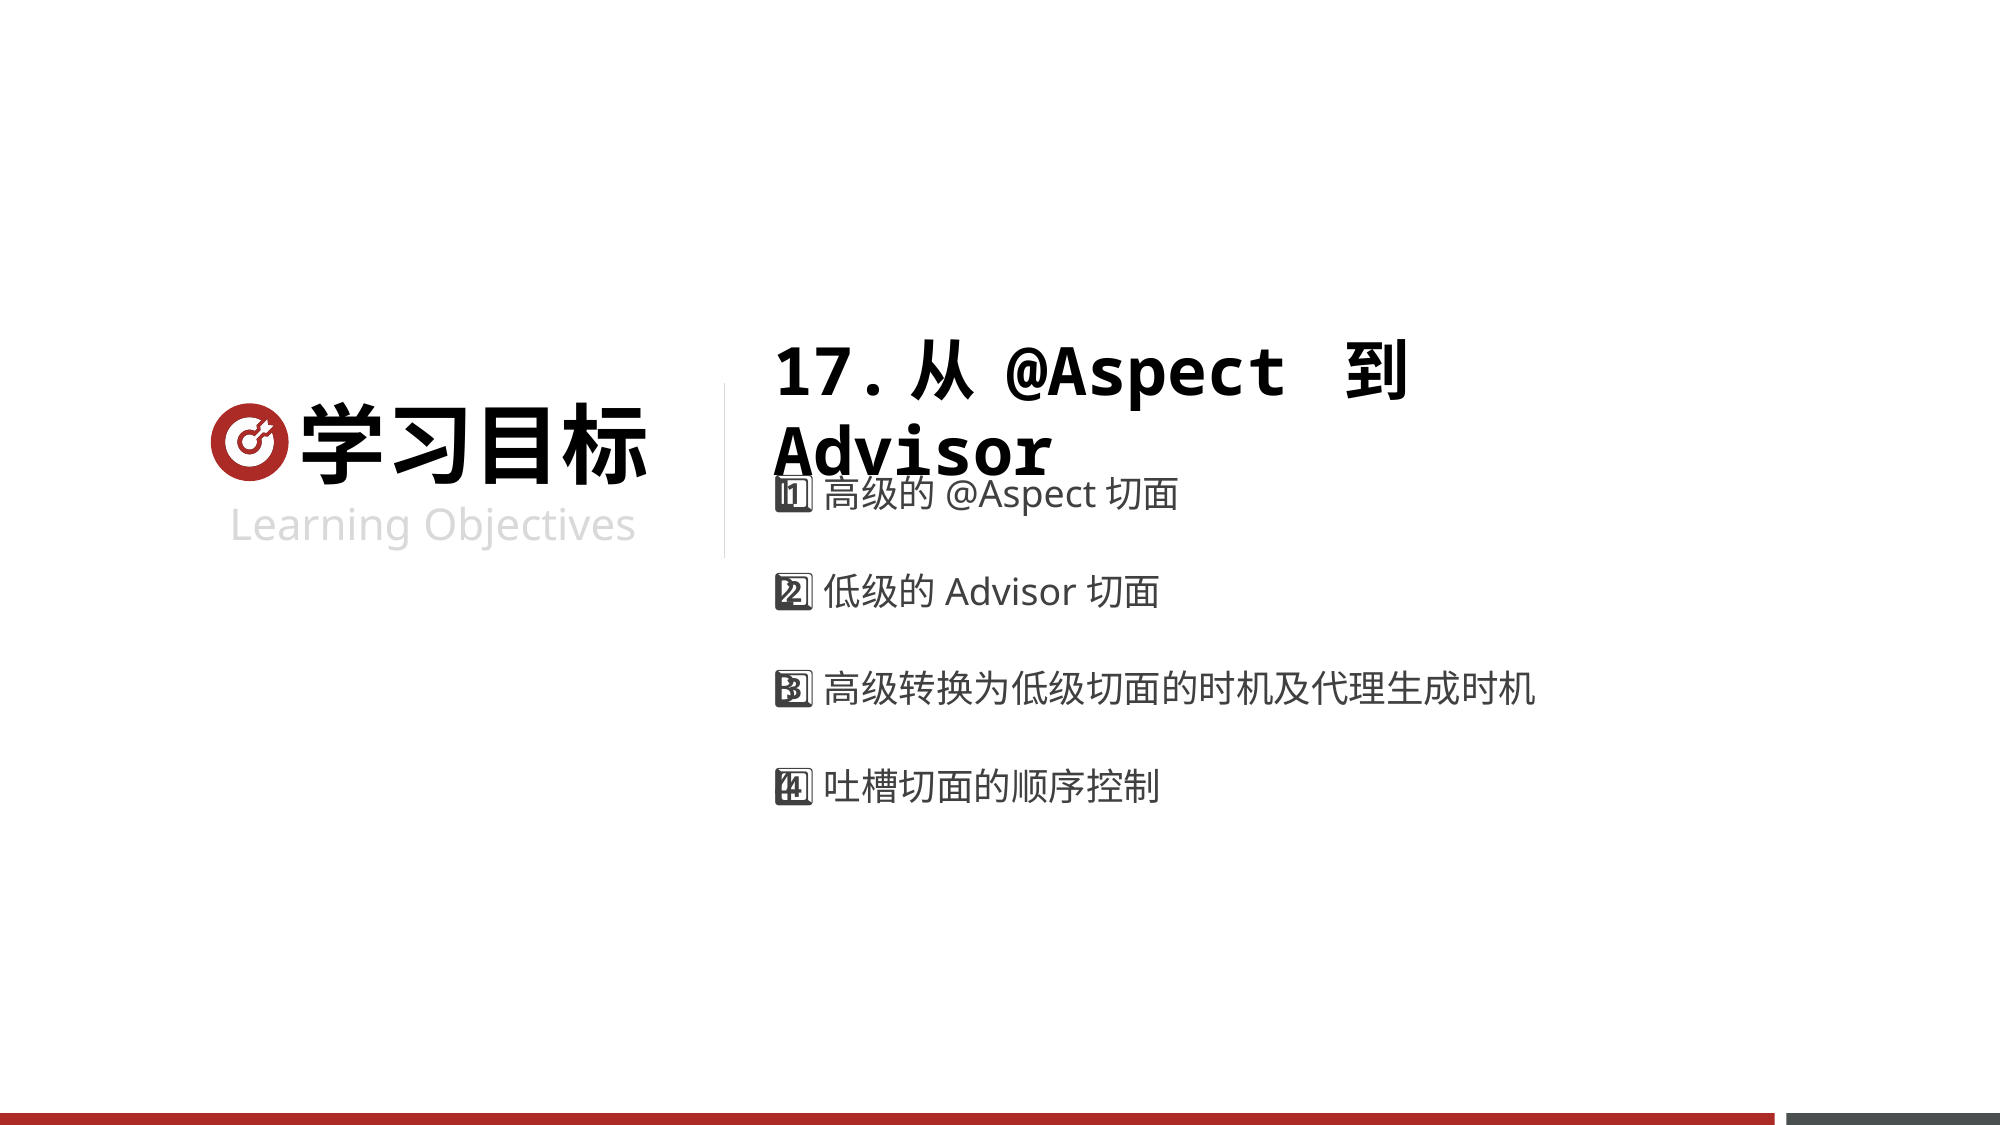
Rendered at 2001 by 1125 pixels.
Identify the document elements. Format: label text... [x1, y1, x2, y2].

text_box 17.从 @Aspect 到 Advisor [758, 321, 1718, 427]
list 1️⃣高级的@Aspect切面 2️⃣低级的Advisor切面 3️⃣高级转换为低级切面的时机及代理生成时机 4️⃣吐槽切面的顺序控制 [758, 403, 1915, 830]
picture [216, 408, 283, 476]
